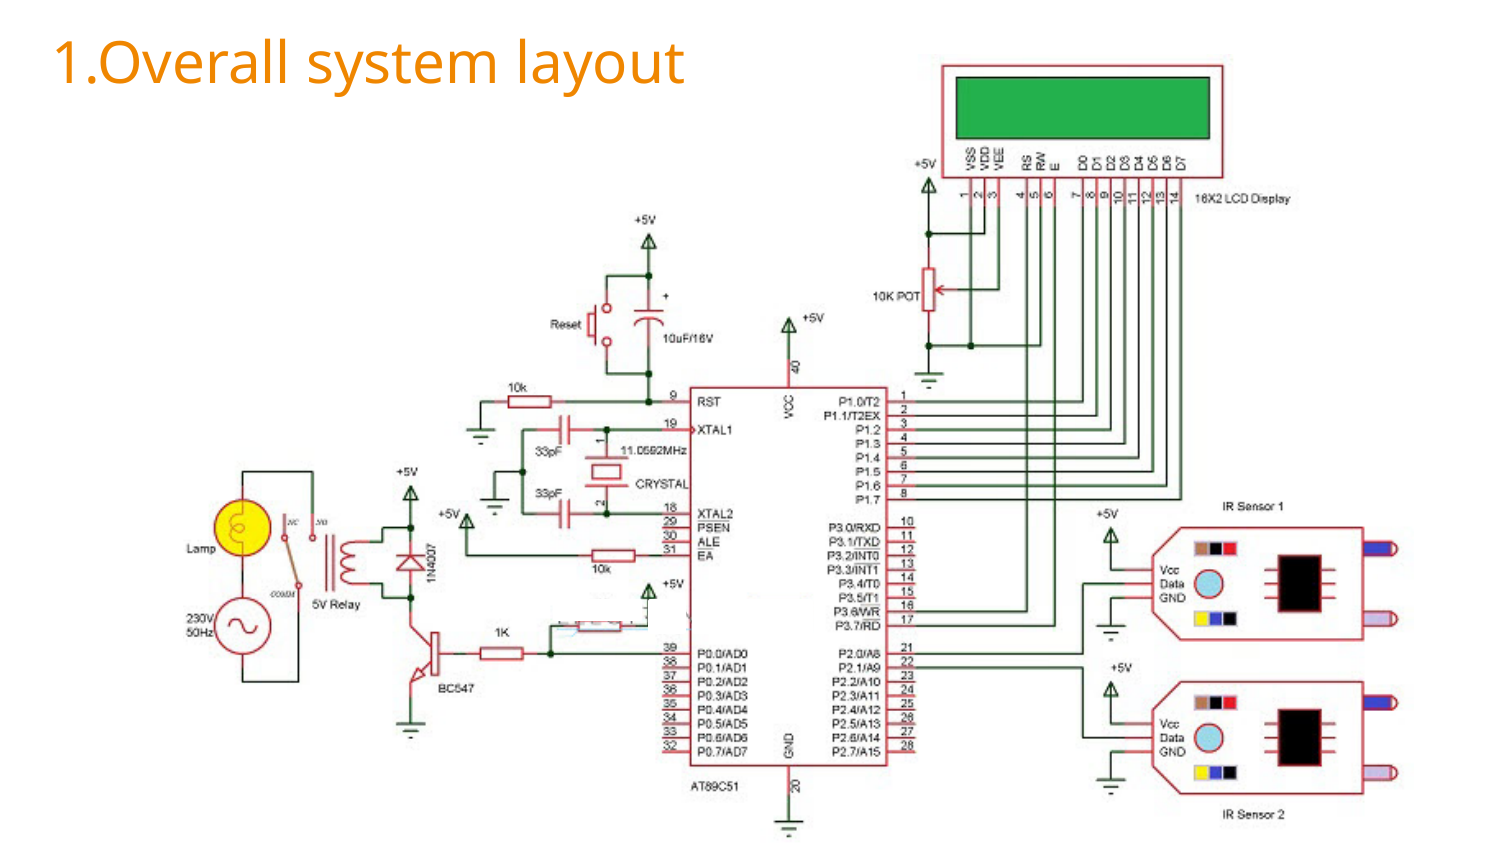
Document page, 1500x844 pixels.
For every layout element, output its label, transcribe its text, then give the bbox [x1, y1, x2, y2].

picture [182, 54, 1414, 844]
title 1.Overall system layout [36, 10, 1435, 105]
